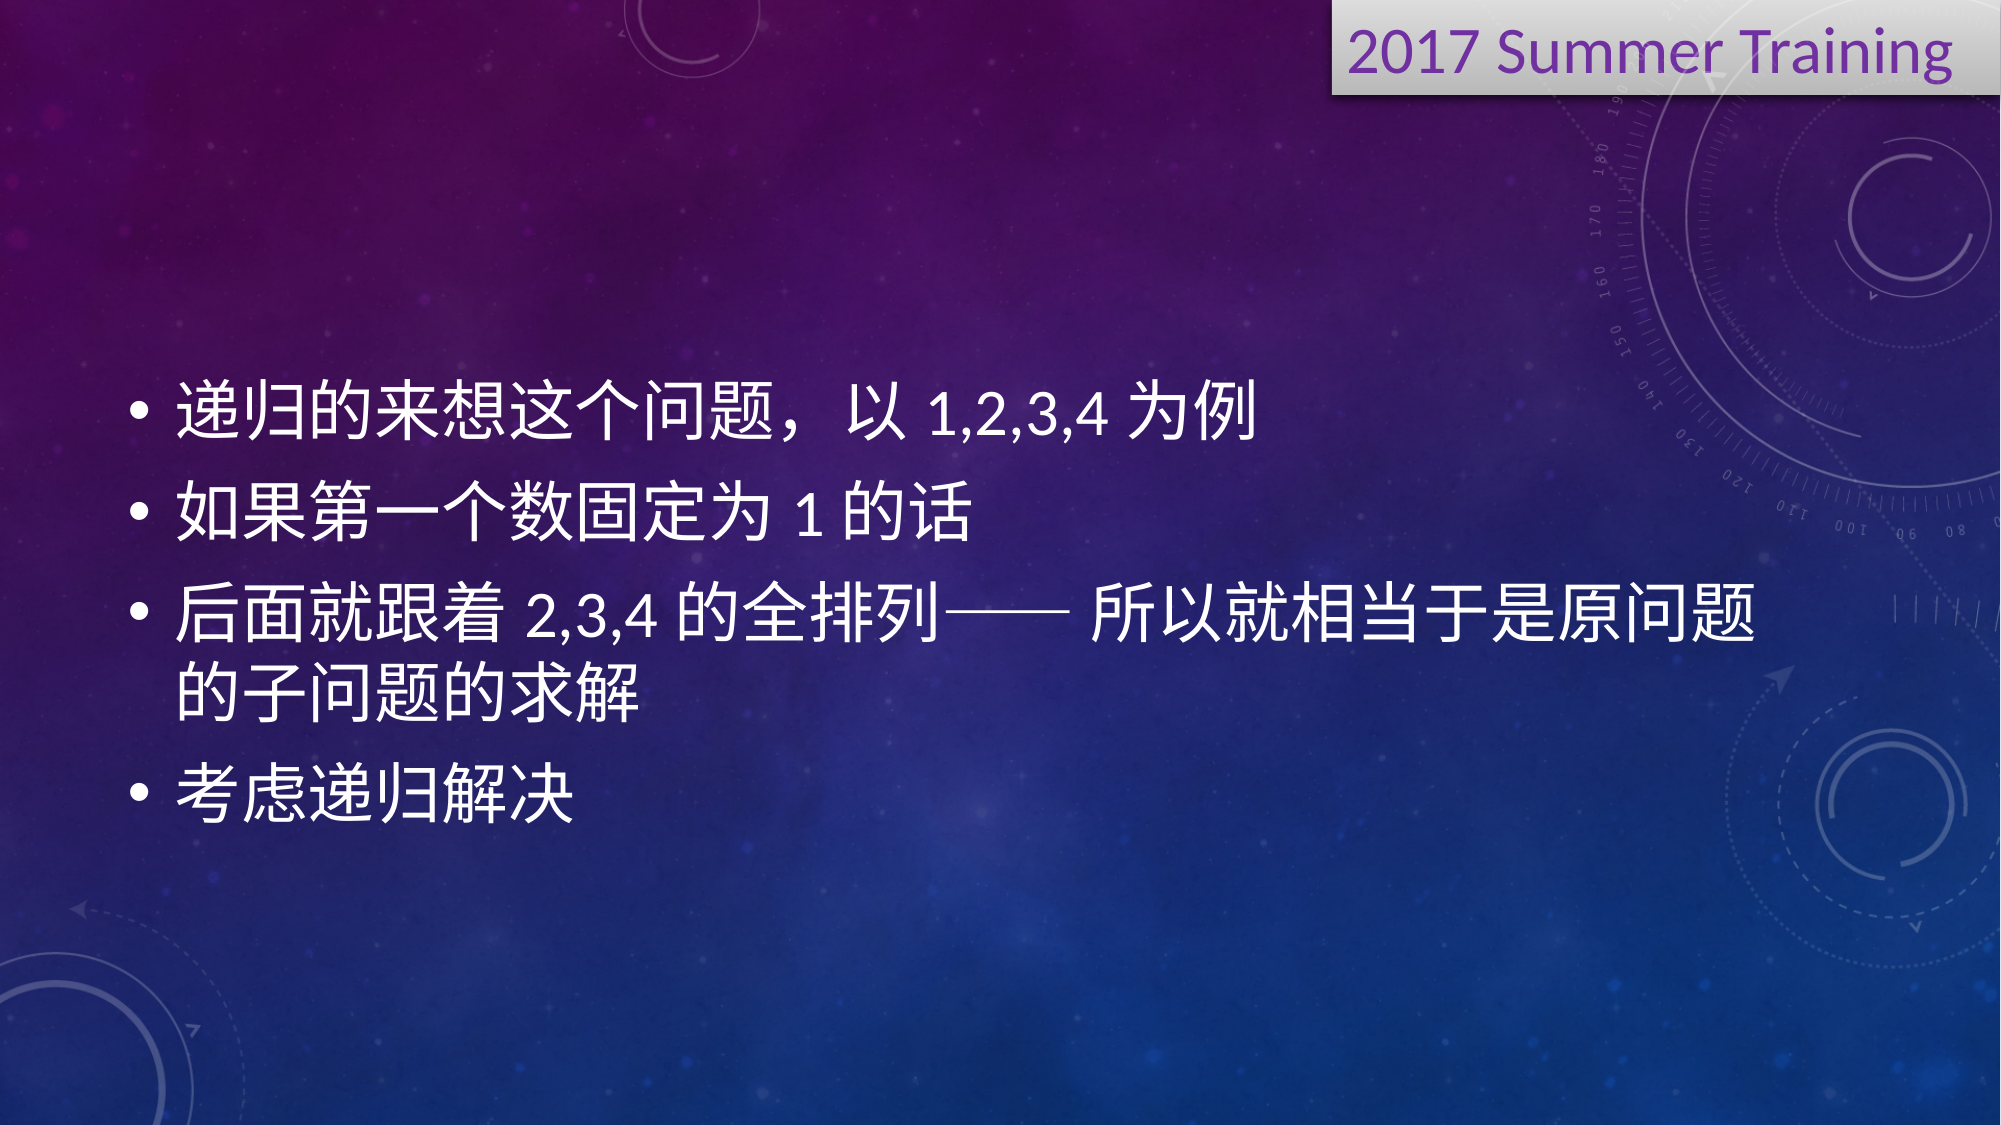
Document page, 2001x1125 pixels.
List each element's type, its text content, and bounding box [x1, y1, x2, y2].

picture [0, 0, 2001, 1125]
list 递归的来想这个问题，以1,2,3,4为例 如果第一个数固定为1的话 后面就跟着2,3,4的全排列—— 所以就相当于是原问题的子问题的求解 考虑递归解决 [112, 351, 1775, 950]
